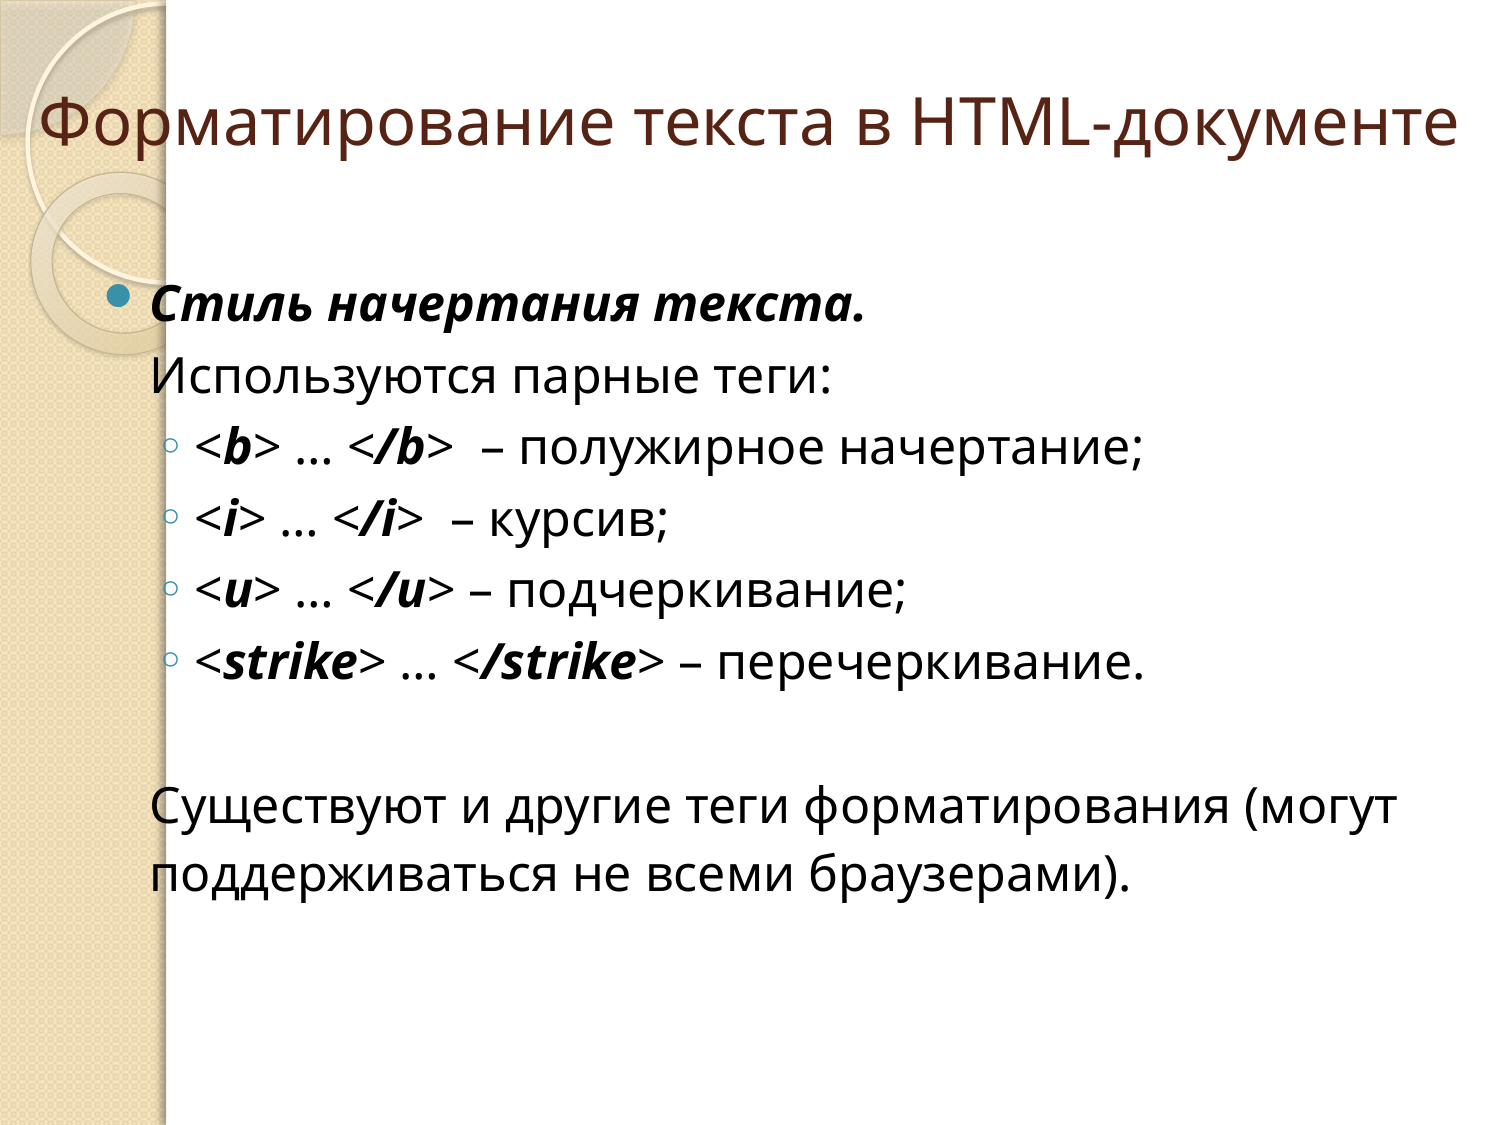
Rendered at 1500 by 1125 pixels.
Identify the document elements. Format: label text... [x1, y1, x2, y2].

list Стиль начертания текста. Используются парные теги: <b> … </b> – полужирное начертание; <i> … </i> – курсив; <u> … </u> – подчеркивание; <strike> … </strike> – перечеркивание. Существуют и другие теги форматирования (могут поддерживаться не всеми браузерами). [75, 263, 1425, 1013]
title Форматирование текста в HTML-документе [0, 0, 1500, 238]
